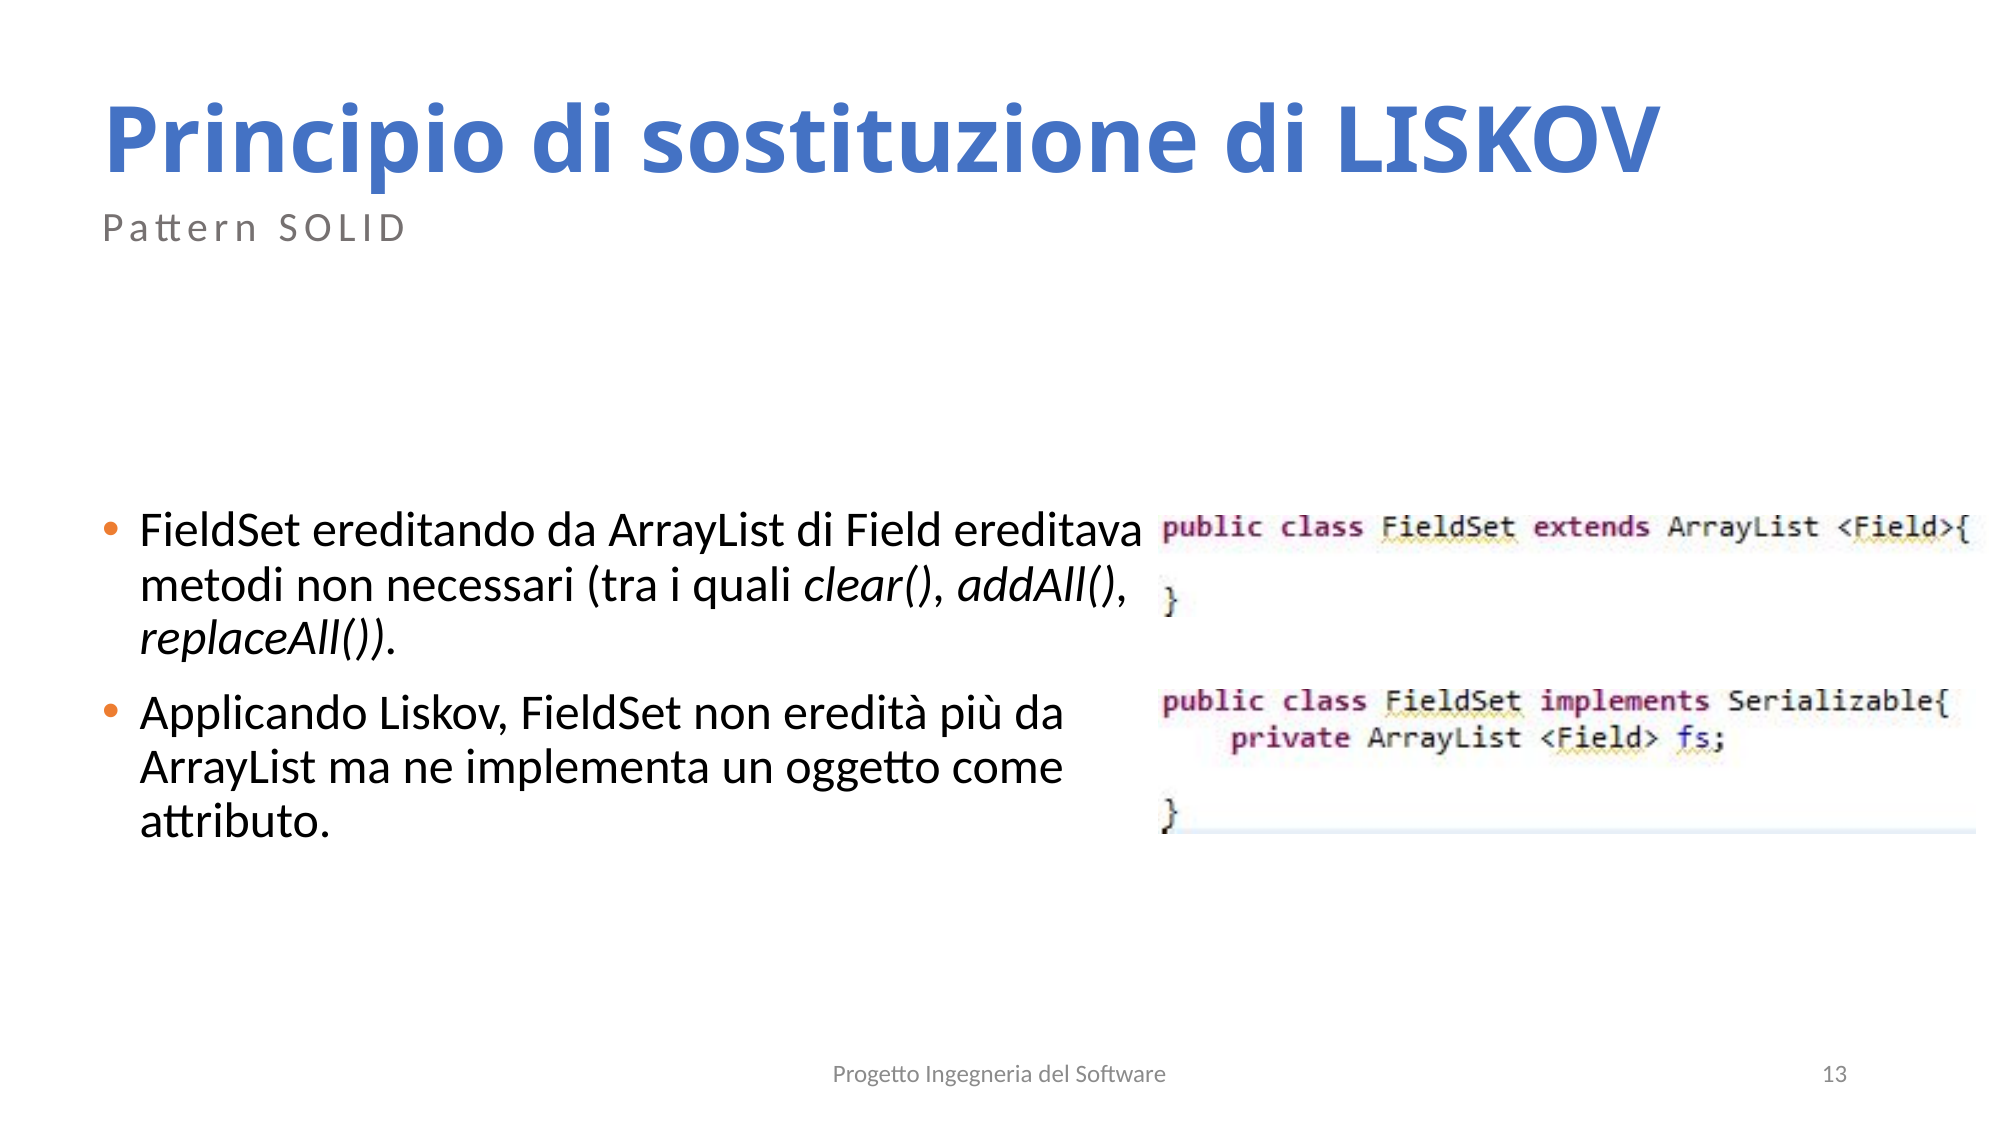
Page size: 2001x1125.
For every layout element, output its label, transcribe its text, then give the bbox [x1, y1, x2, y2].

footer Progetto Ingegneria del Software [662, 1042, 1338, 1103]
slide_number 13 [1412, 1042, 1863, 1103]
title Principio di sostituzione di LISKOV [87, 0, 1875, 200]
picture [1158, 689, 1976, 834]
list Pattern SOLID [87, 200, 1292, 299]
list FieldSet ereditando da ArrayList di Field ereditava metodi non necessari (tra i quali clear(), addAll(), replaceAll()). Applicando Liskov, FieldSet non eredità più da ArrayList ma ne implementa un oggetto come attributo. [87, 496, 1212, 982]
picture [1158, 515, 1989, 617]
